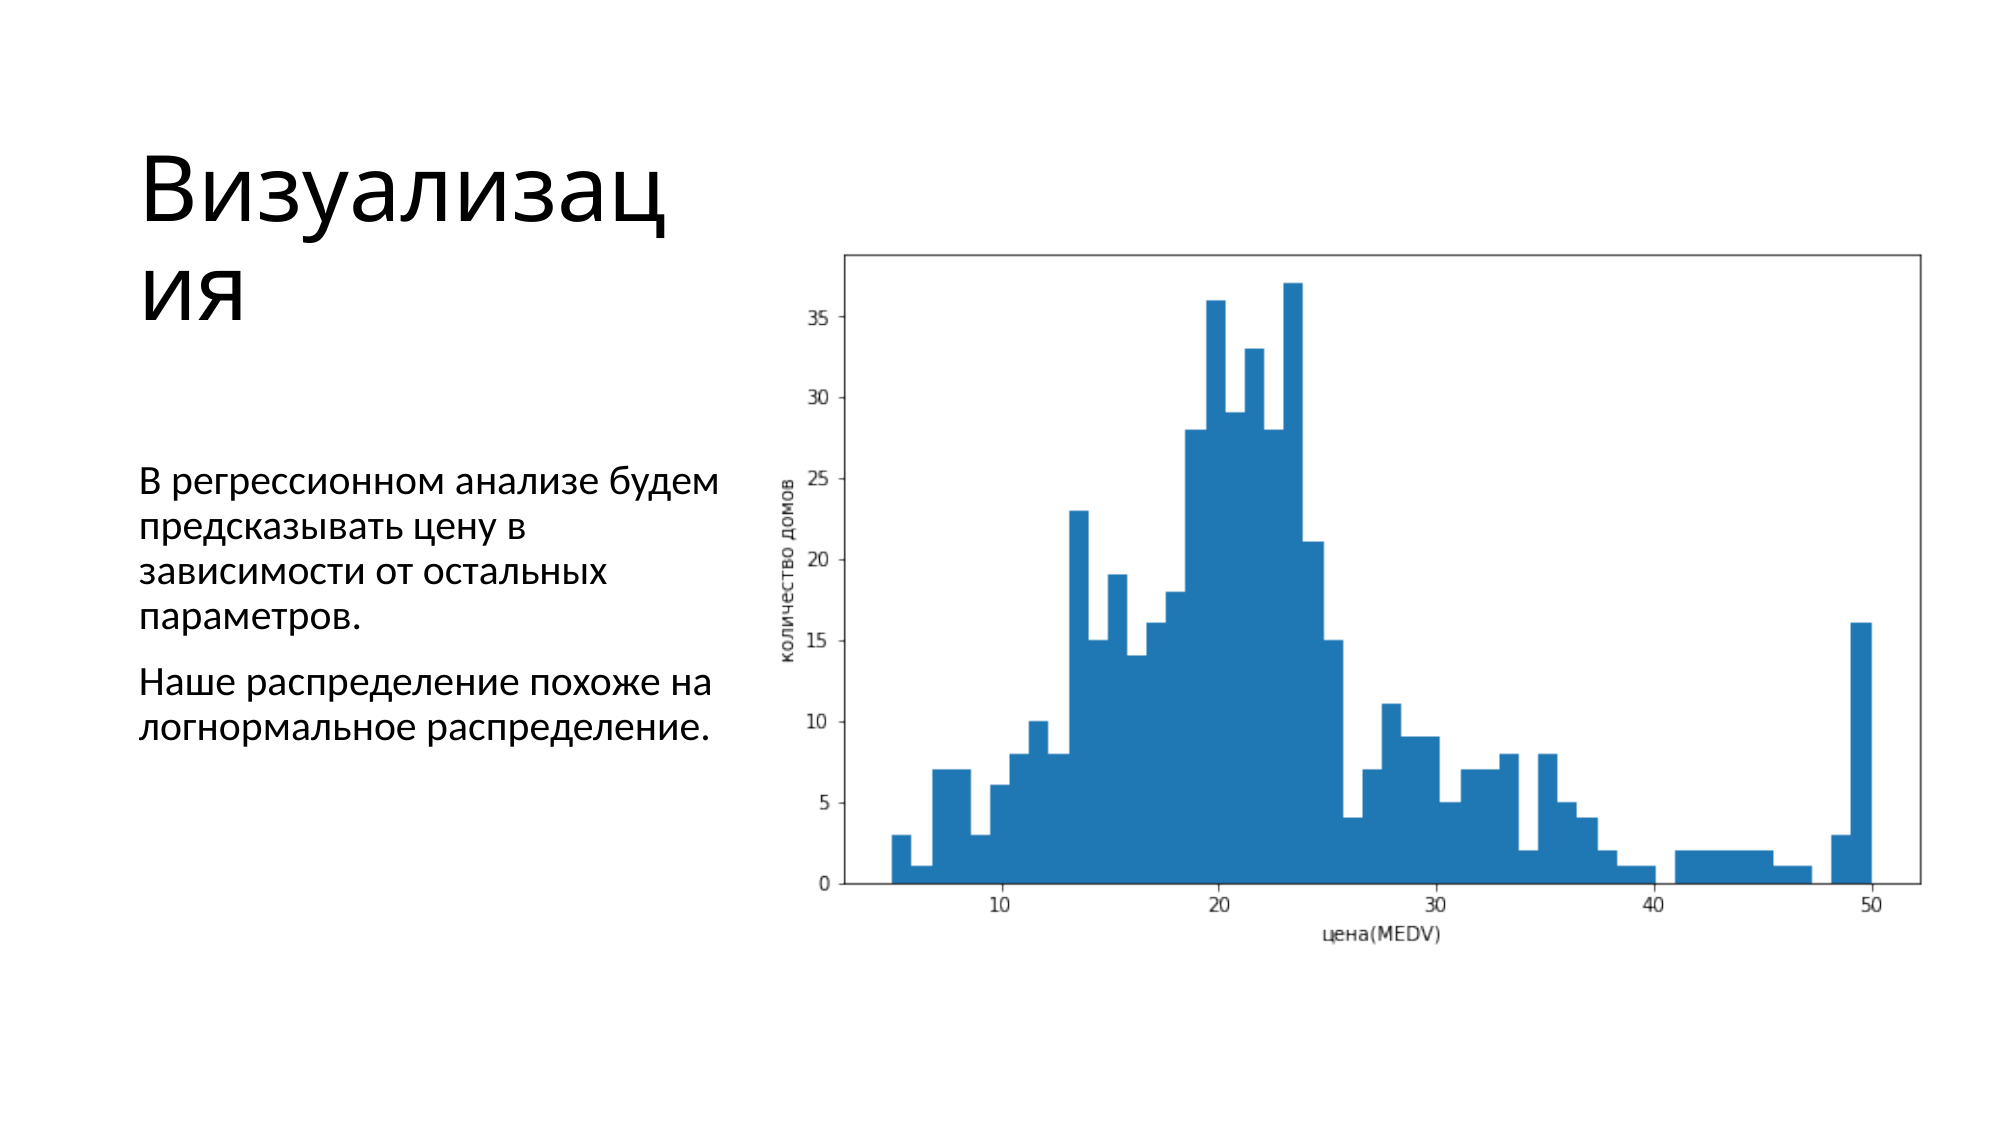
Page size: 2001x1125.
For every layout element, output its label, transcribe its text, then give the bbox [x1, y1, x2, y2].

list В регрессионном анализе будем предсказывать цену в зависимости от остальных параметров. Наше распределение похоже на логнормальное распределение. [124, 450, 765, 884]
picture [765, 241, 1934, 958]
title Визуализация [124, 138, 737, 346]
